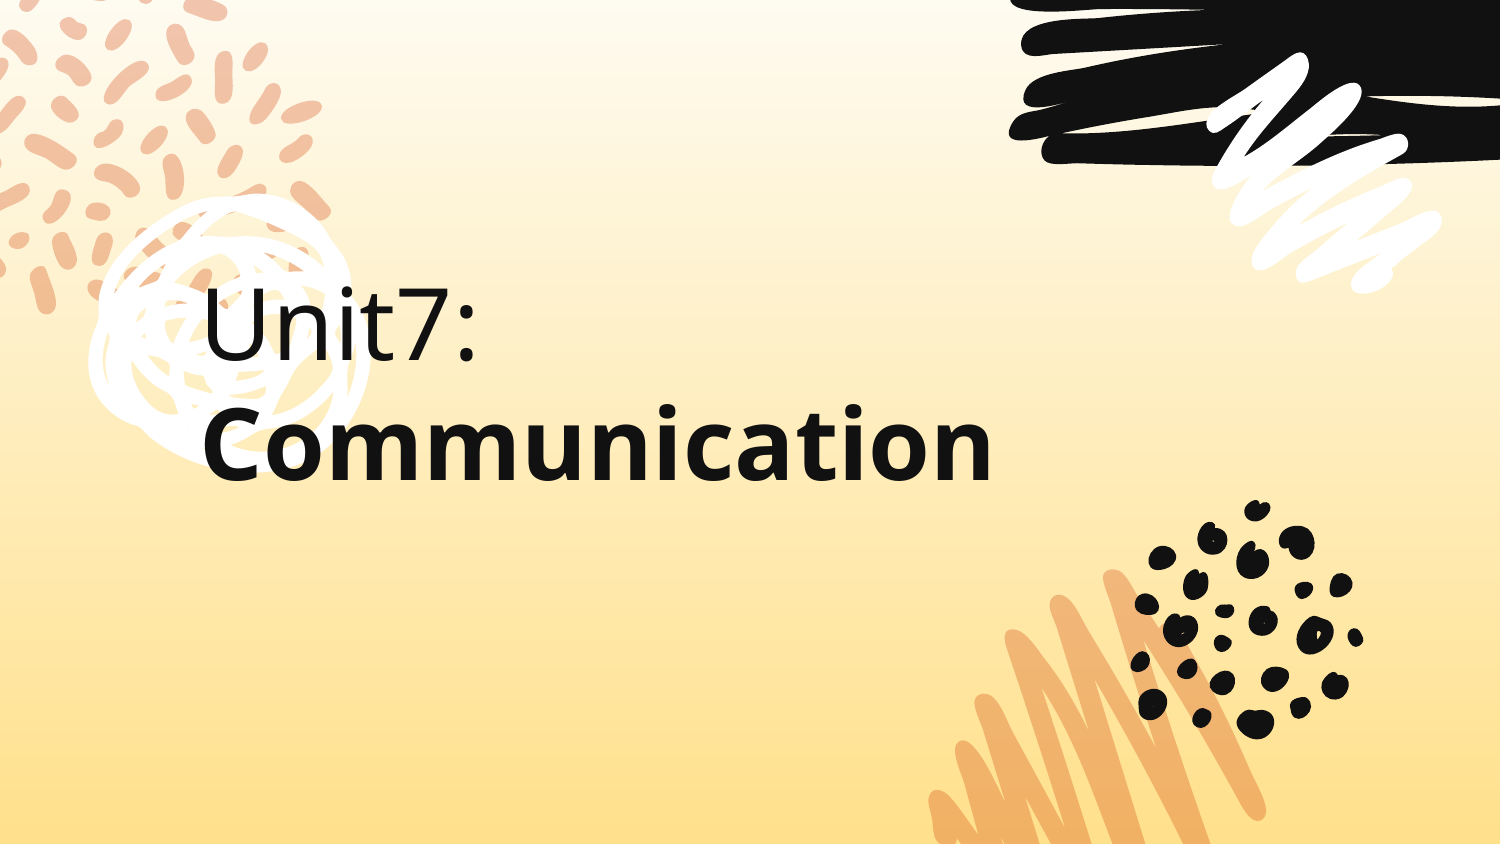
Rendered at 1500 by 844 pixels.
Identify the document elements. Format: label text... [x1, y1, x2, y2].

title Unit7: Communication [199, 309, 1301, 500]
